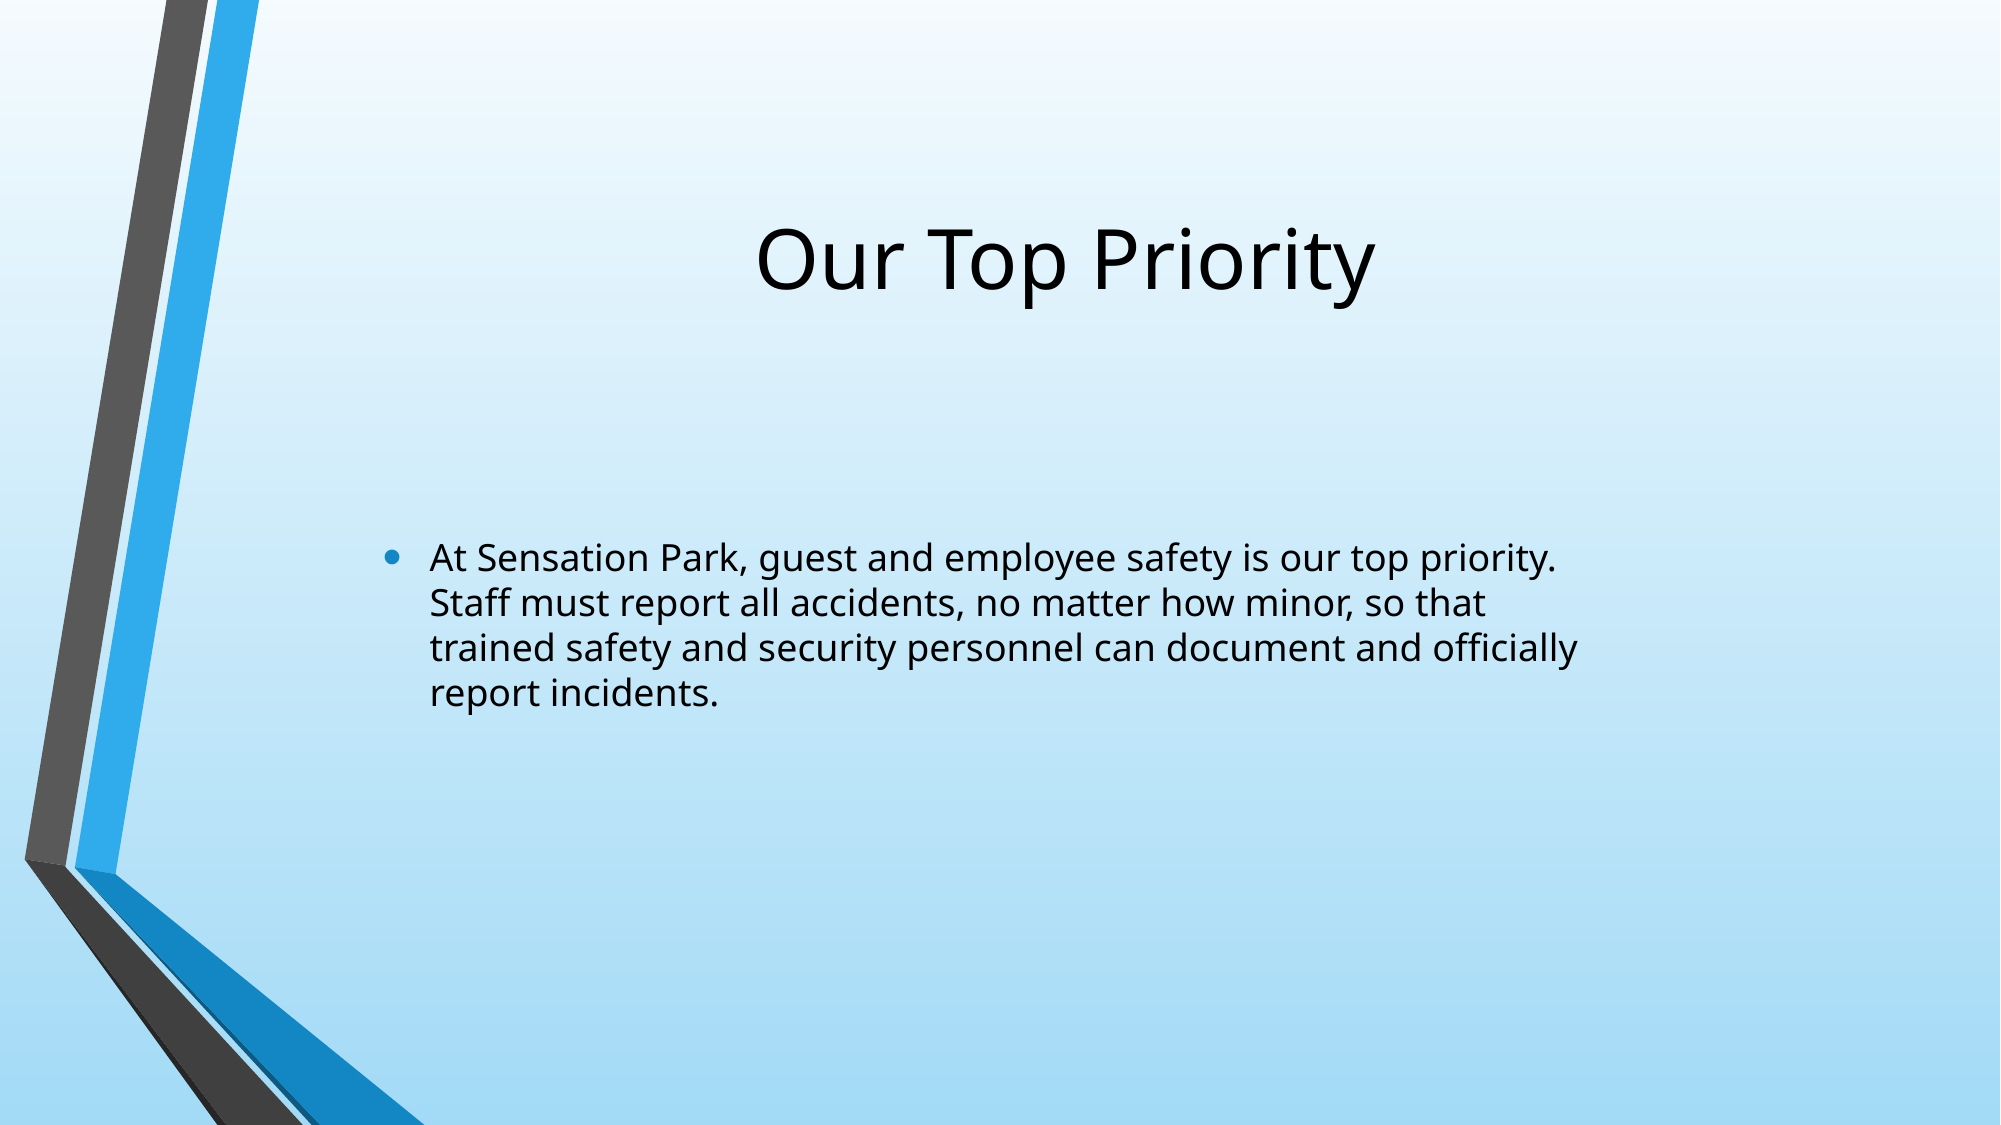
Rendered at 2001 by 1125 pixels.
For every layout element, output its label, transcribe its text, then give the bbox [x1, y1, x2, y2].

list At Sensation Park, guest and employee safety is our top priority. Staff must report all accidents, no matter how minor, so that trained safety and security personnel can document and officially report incidents. [367, 350, 1633, 898]
title Our Top Priority [243, 112, 1887, 400]
